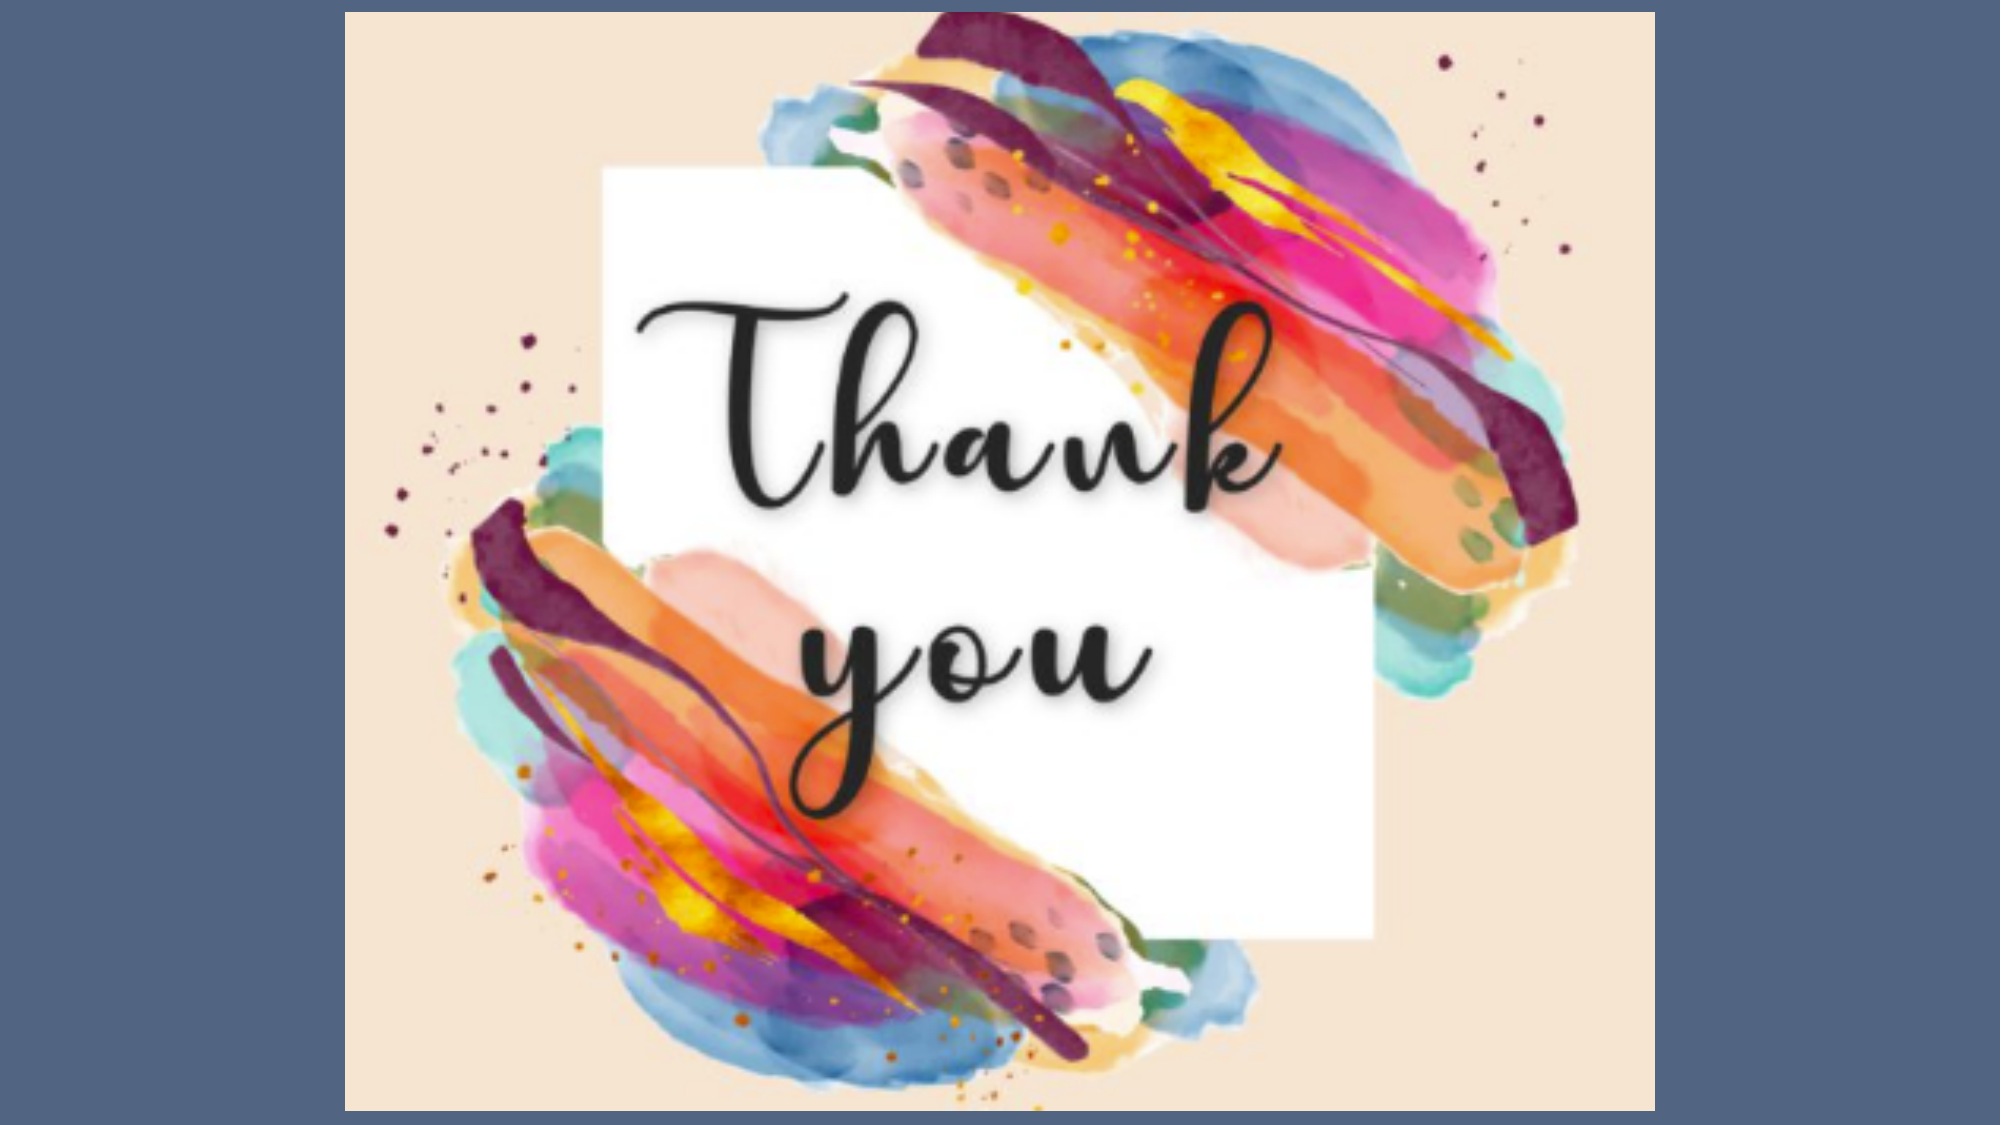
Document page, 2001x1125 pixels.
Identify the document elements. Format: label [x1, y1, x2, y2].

picture [345, 12, 1655, 1111]
